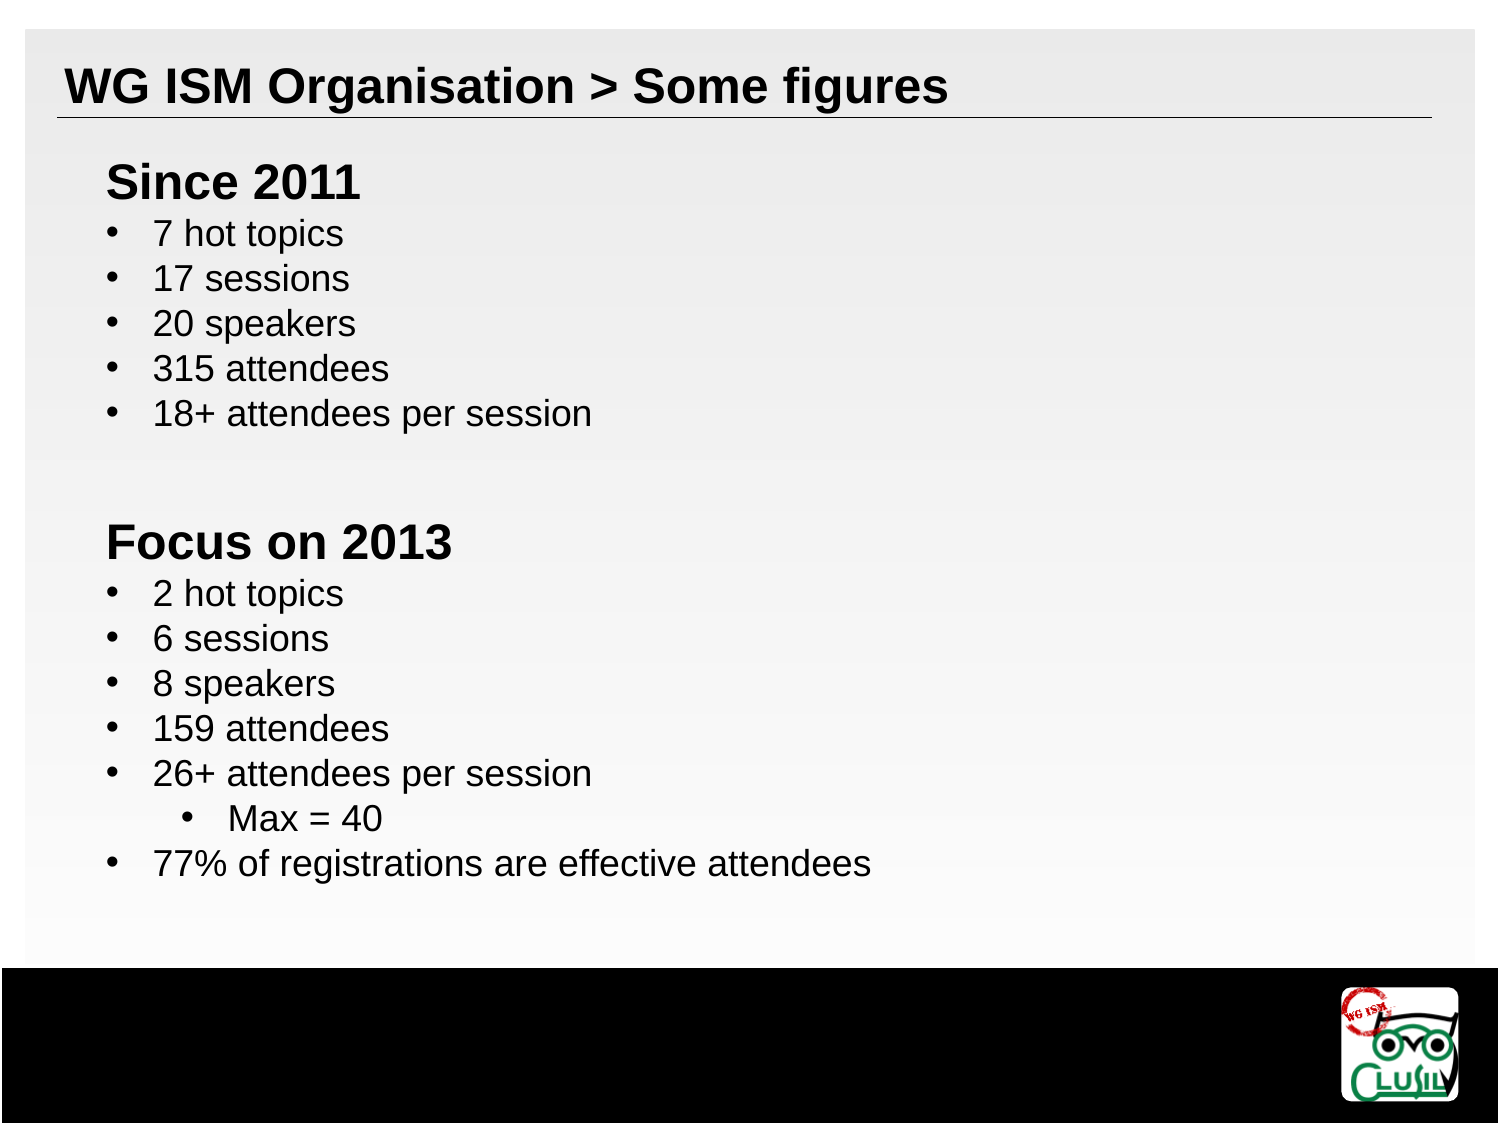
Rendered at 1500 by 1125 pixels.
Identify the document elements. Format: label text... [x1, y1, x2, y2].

text_box Since 2011 7 hot topics 17 sessions 20 speakers 315 attendees 18+ attendees per session Focus on 2013 2 hot topics 6 sessions 8 speakers 159 attendees 26+ attendees per session Max = 40 77% of registrations are effective attendees [91, 141, 1338, 937]
text_box WG ISM Organisation > Some figures [49, 46, 1303, 121]
picture [1341, 987, 1459, 1102]
